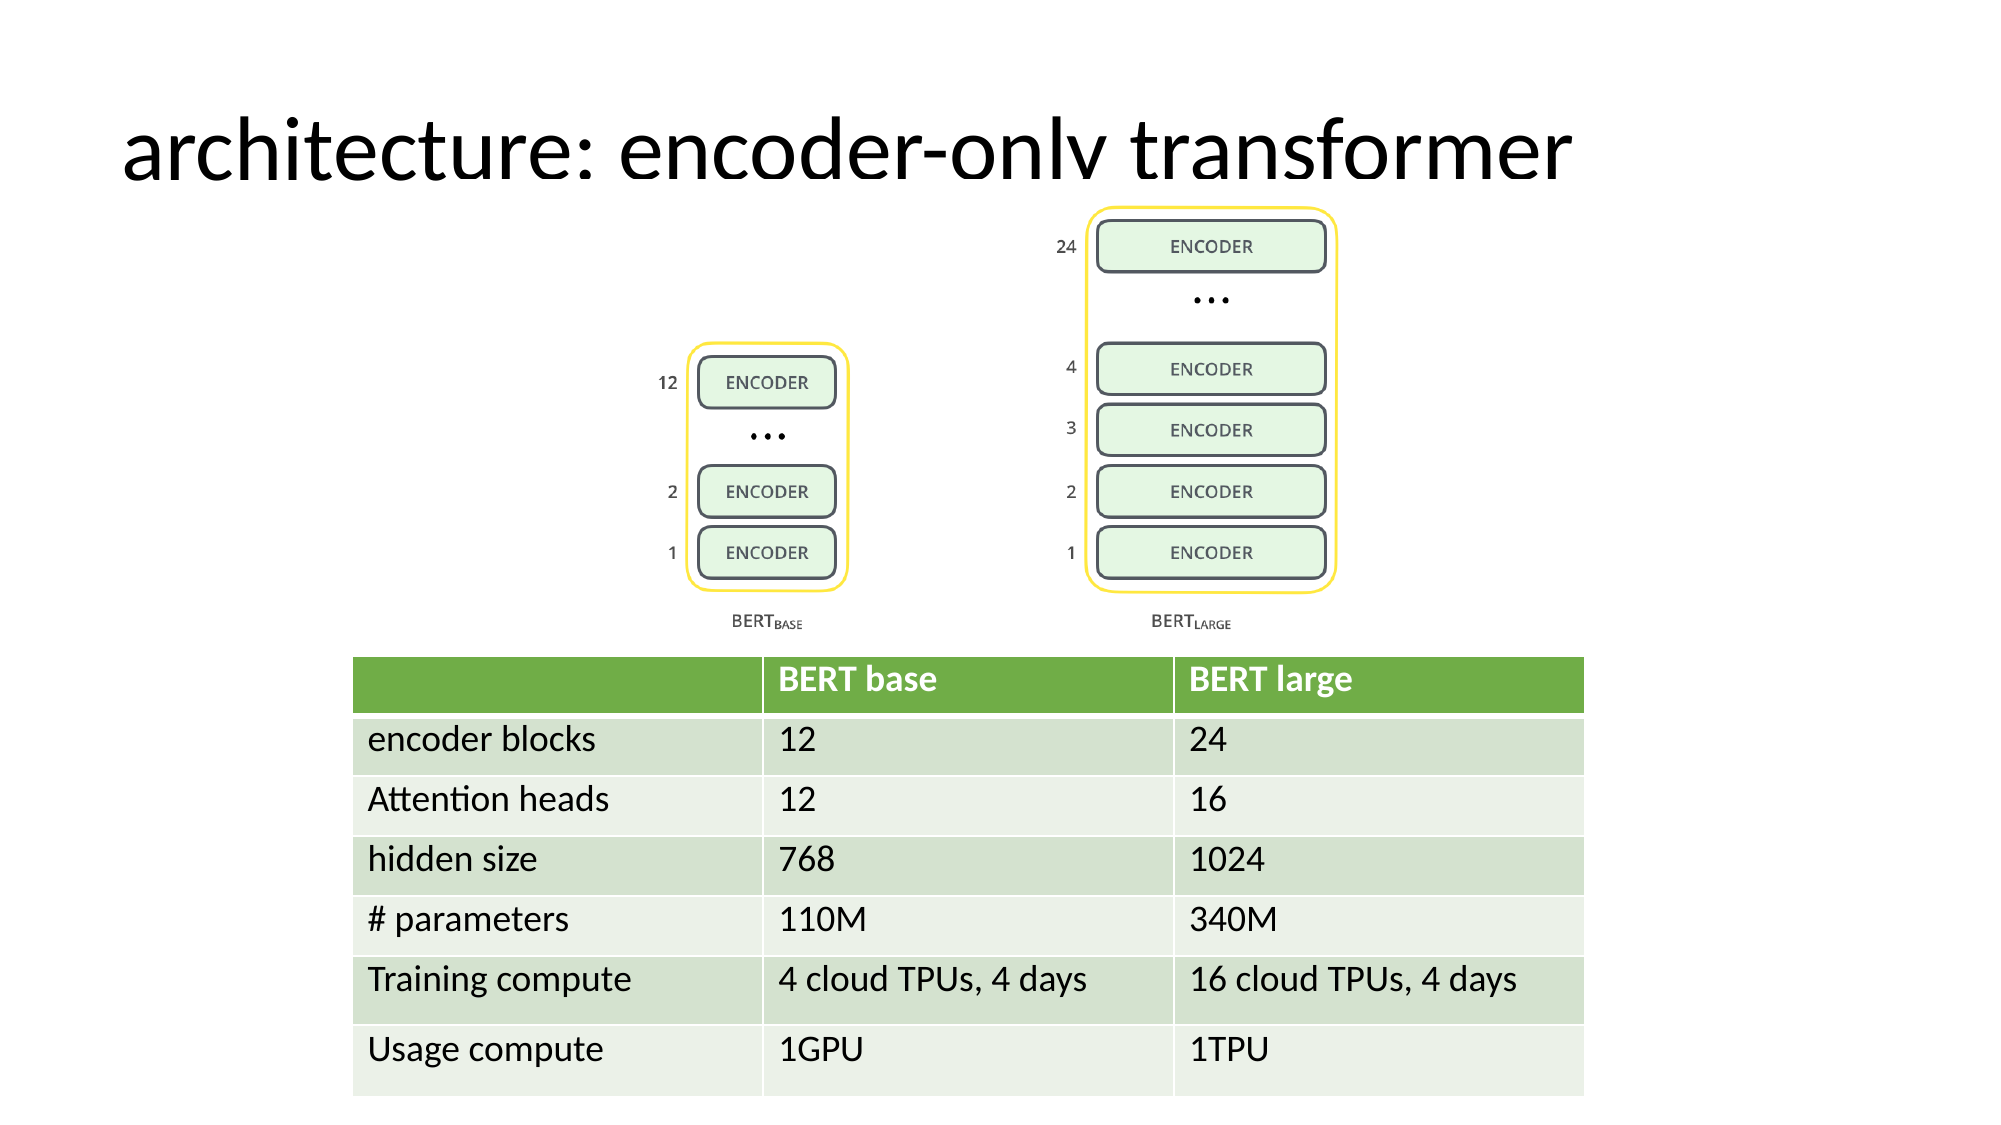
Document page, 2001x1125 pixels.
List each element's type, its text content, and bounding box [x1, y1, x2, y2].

table_cell Training compute [353, 957, 762, 1024]
table_header [353, 657, 762, 713]
table_cell 340M [1175, 897, 1584, 955]
table_cell 768 [764, 837, 1173, 895]
table_cell 24 [1175, 719, 1584, 775]
table_cell 4 cloud TPUs, 4 days [764, 957, 1173, 1024]
table_cell 16 cloud TPUs, 4 days [1175, 957, 1584, 1024]
table_cell 12 [764, 777, 1173, 835]
table_cell # parameters [353, 897, 762, 955]
table_cell 1024 [1175, 837, 1584, 895]
table_cell 16 [1175, 777, 1584, 835]
table_cell encoder blocks [353, 719, 762, 775]
table_header BERT base [764, 657, 1173, 713]
title architecture: encoder-only transformer [106, 42, 1832, 260]
table_cell Attention heads [353, 777, 762, 835]
table_cell hidden size [353, 837, 762, 895]
table_cell 1GPU [764, 1026, 1173, 1096]
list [461, 179, 1595, 656]
table_cell 1TPU [1175, 1026, 1584, 1096]
table_cell Usage compute [353, 1026, 762, 1096]
table_cell 110M [764, 897, 1173, 955]
table_cell 12 [764, 719, 1173, 775]
table_header BERT large [1175, 657, 1584, 713]
